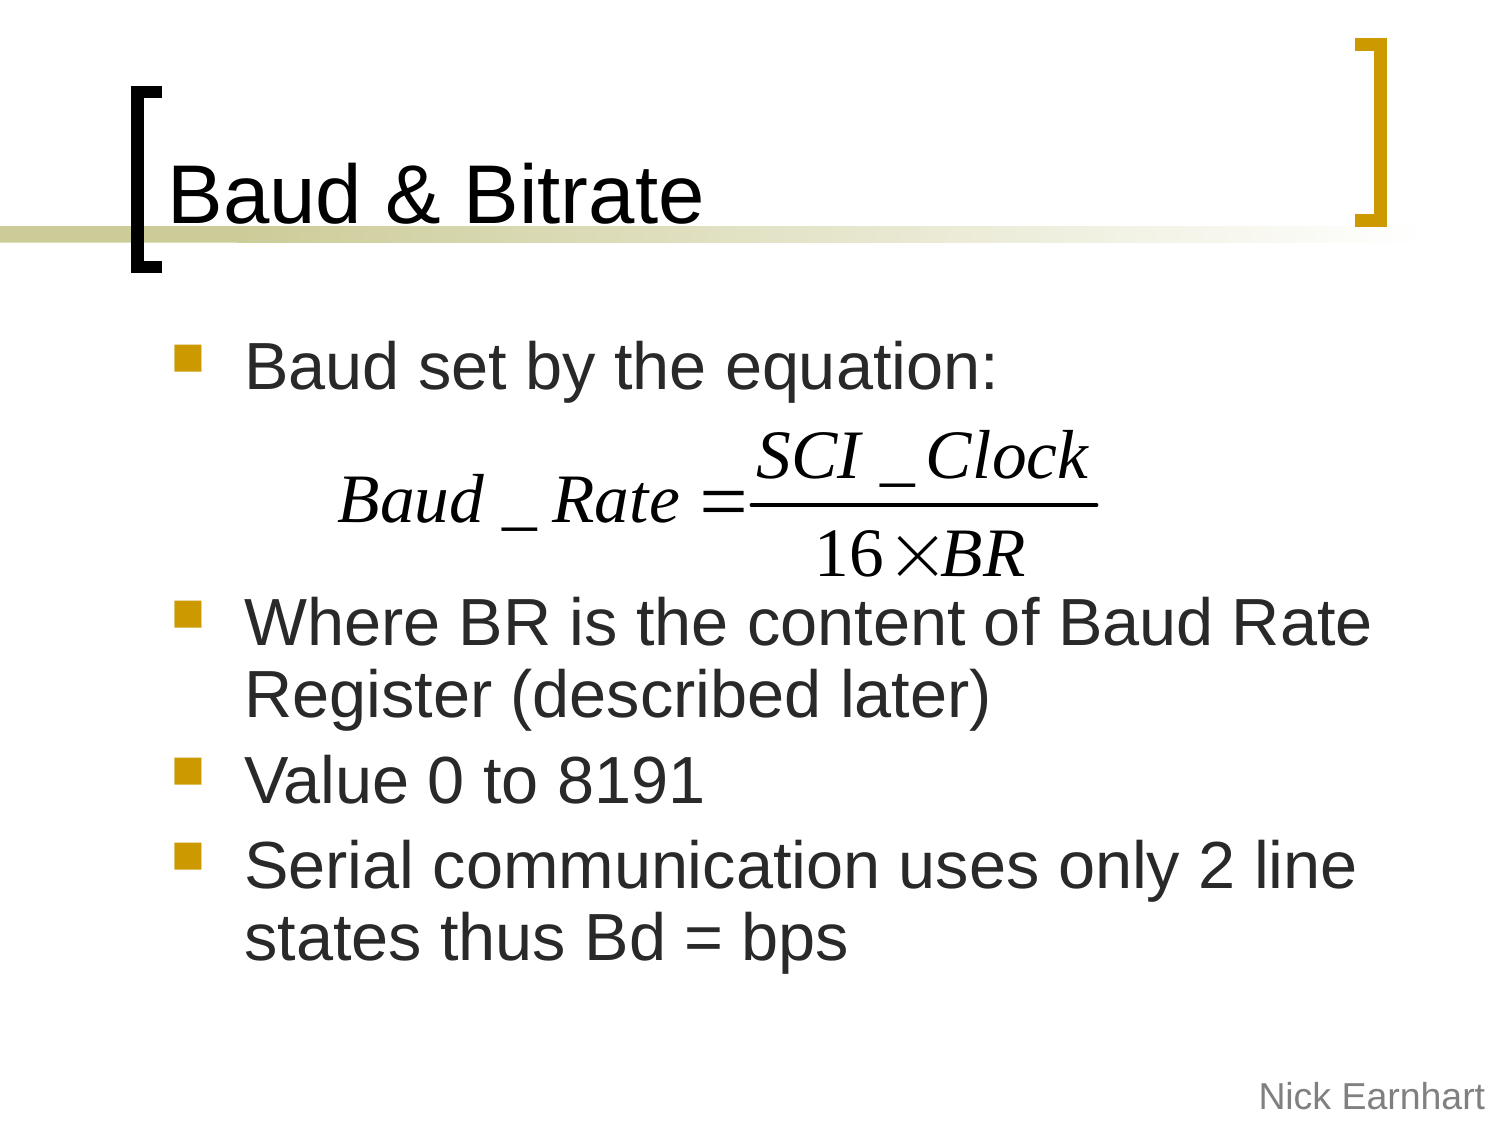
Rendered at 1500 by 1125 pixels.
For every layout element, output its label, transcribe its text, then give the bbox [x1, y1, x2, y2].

text_box Nick Earnhart [1237, 1064, 1500, 1125]
list Baud set by the equation: Where BR is the content of Baud Rate Register (described later) Value 0 to 8191 Serial communication uses only 2 line states thus Bd = bps [155, 324, 1413, 1000]
title Baud & Bitrate [152, 15, 1328, 248]
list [324, 412, 1113, 593]
